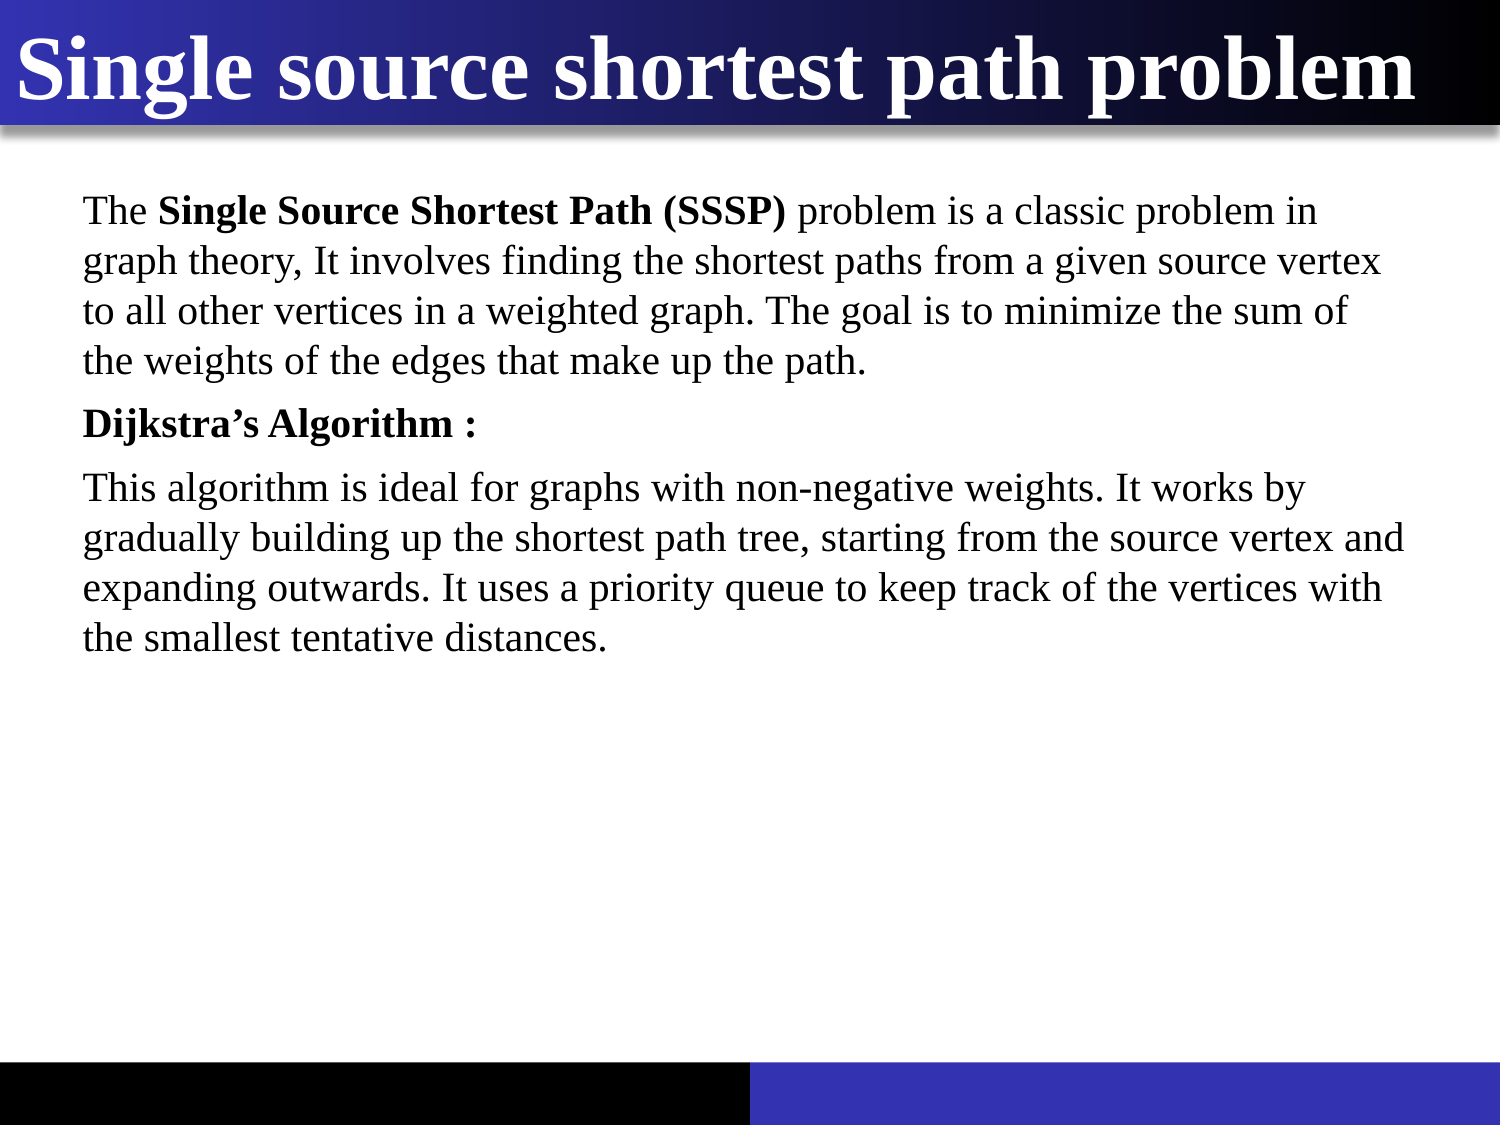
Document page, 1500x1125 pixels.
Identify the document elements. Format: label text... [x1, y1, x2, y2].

title Single source shortest path problem [0, 0, 1463, 125]
list The Single Source Shortest Path (SSSP) problem is a classic problem in graph theory, It involves finding the shortest paths from a given source vertex to all other vertices in a weighted graph. The goal is to minimize the sum of the weights of the edges that make up the path. Dijkstra’s Algorithm : This algorithm is ideal for graphs with non-negative weights. It works by gradually building up the shortest path tree, starting from the source vertex and expanding outwards. It uses a priority queue to keep track of the vertices with the smallest tentative distances. [50, 174, 1425, 1005]
